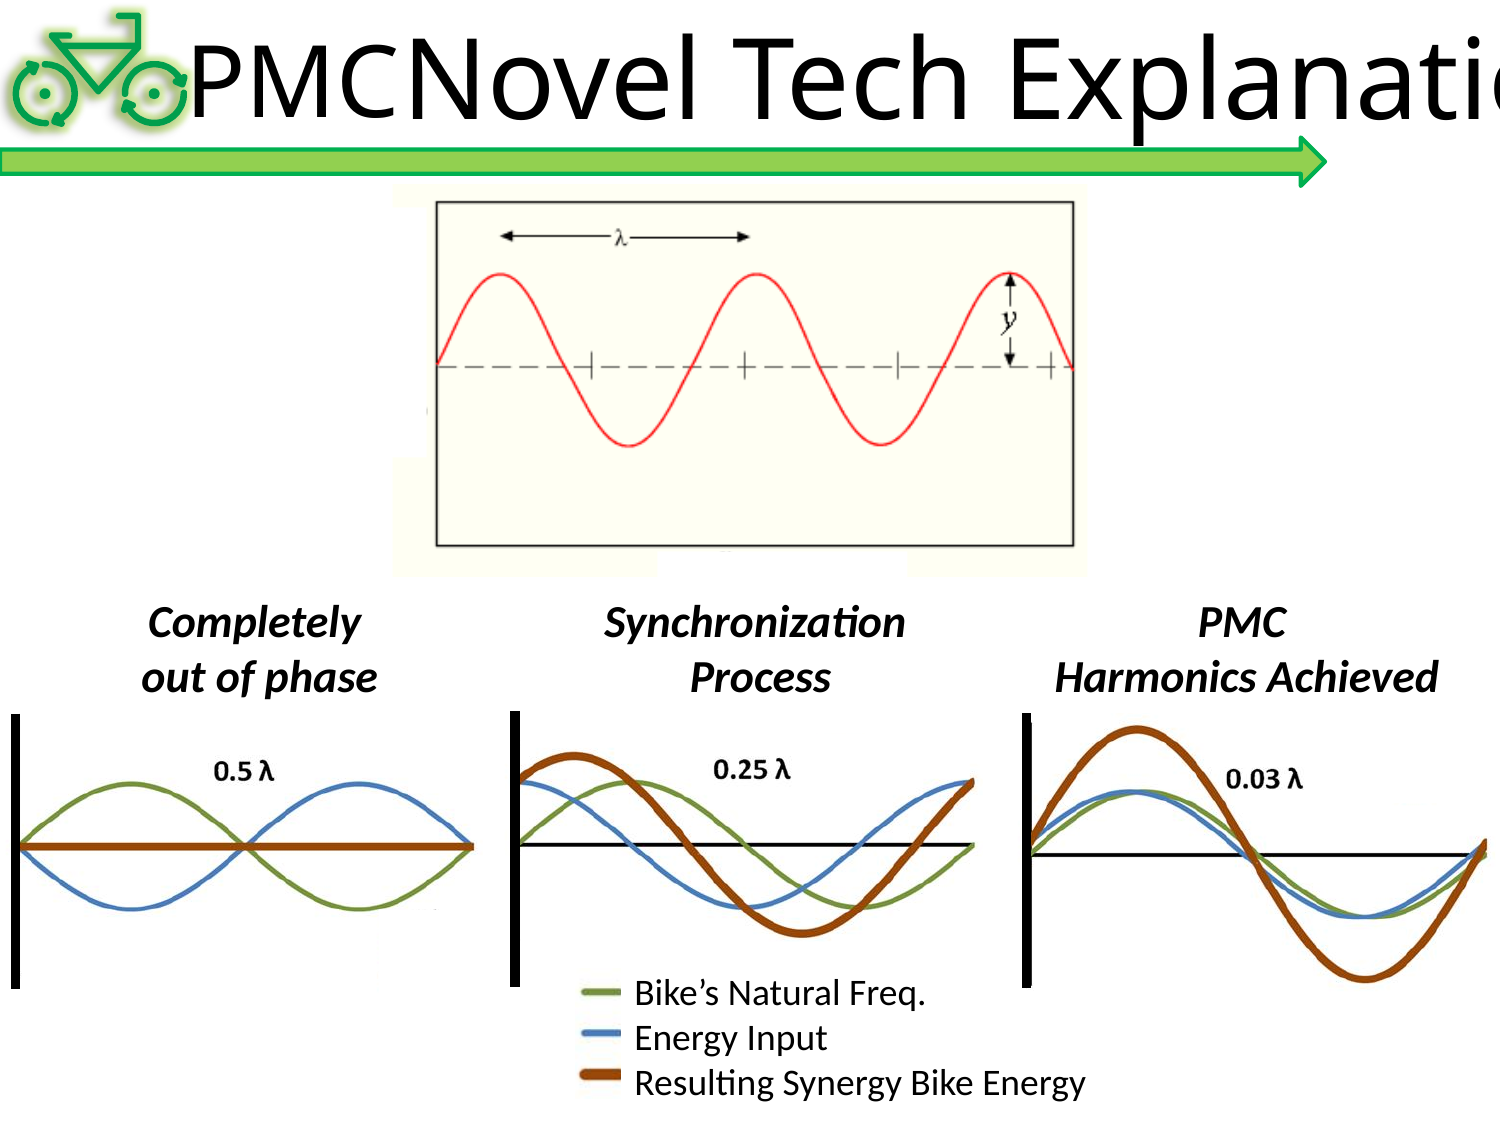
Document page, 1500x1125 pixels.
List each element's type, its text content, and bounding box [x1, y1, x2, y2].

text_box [480, 711, 982, 987]
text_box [334, 183, 1088, 593]
text_box PMC Harmonics Achieved [1039, 584, 1455, 700]
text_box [987, 701, 1496, 993]
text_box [0, 713, 483, 1012]
text_box Synchronization Process [589, 602, 932, 709]
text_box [574, 960, 1105, 1113]
text_box PMC [170, 10, 415, 145]
text_box [0, 135, 1328, 188]
text_box Completely out of phase [126, 584, 394, 710]
picture [12, 12, 188, 127]
text_box Novel Tech Explanation [387, 0, 1500, 150]
